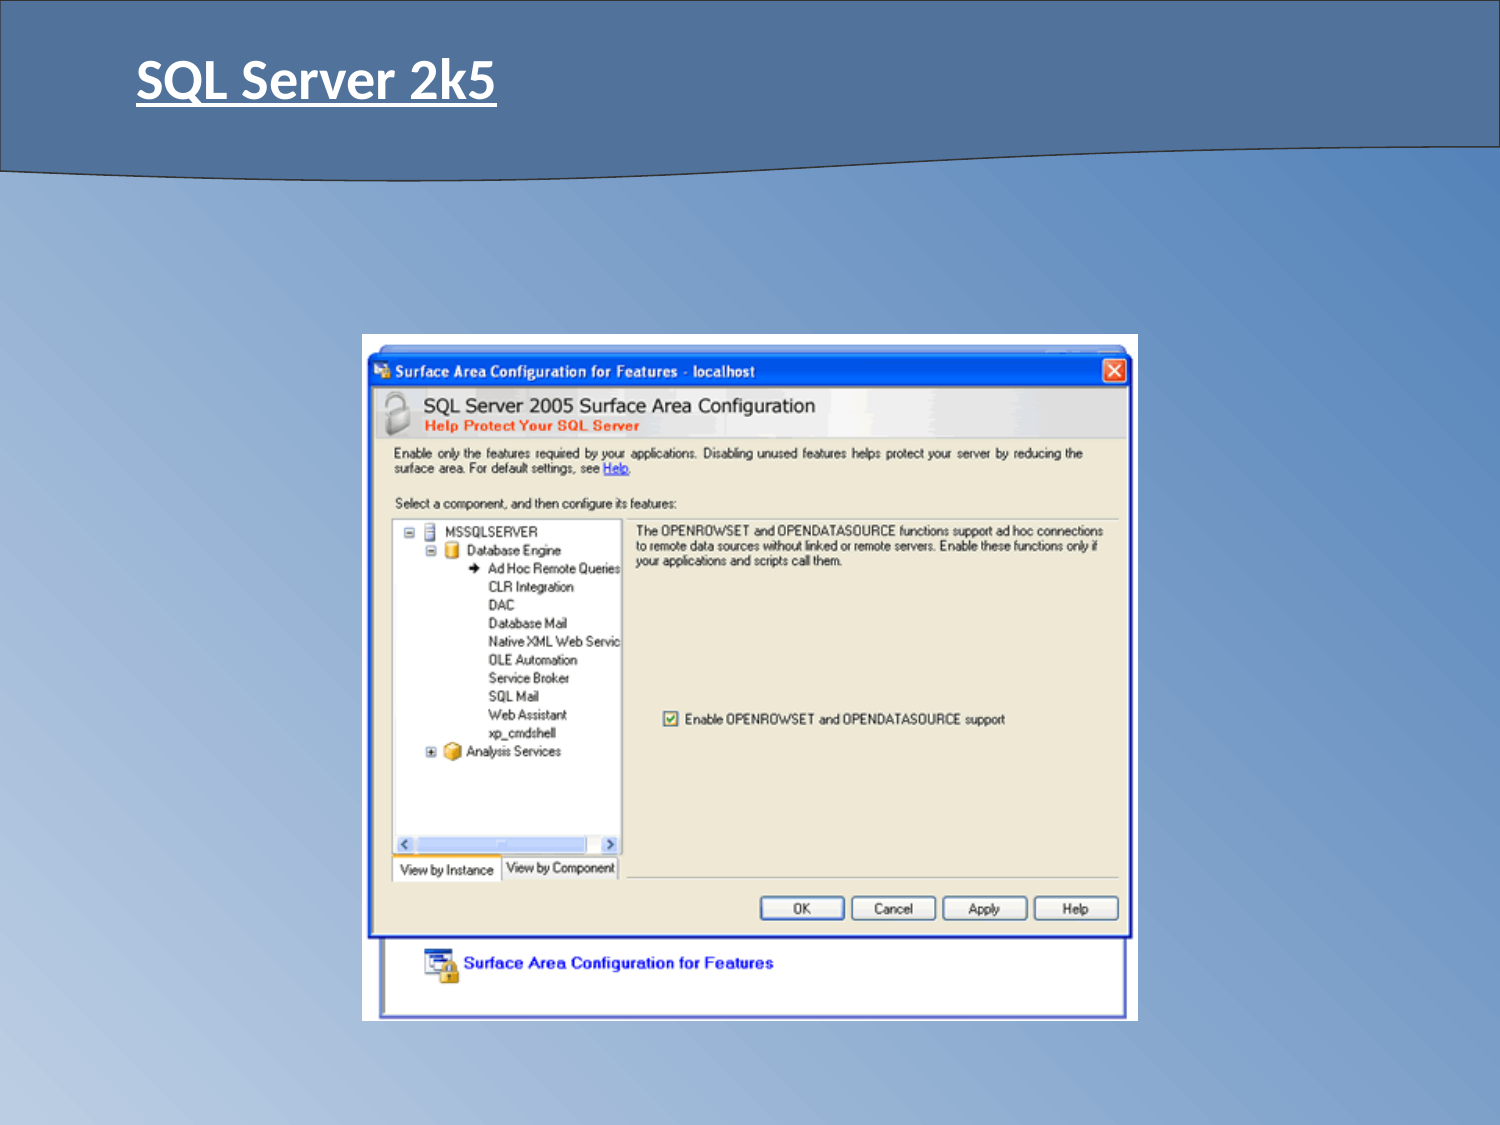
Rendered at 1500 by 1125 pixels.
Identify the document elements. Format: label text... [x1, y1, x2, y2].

title SQL Server 2k5 [135, 0, 1351, 164]
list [362, 334, 1138, 1021]
